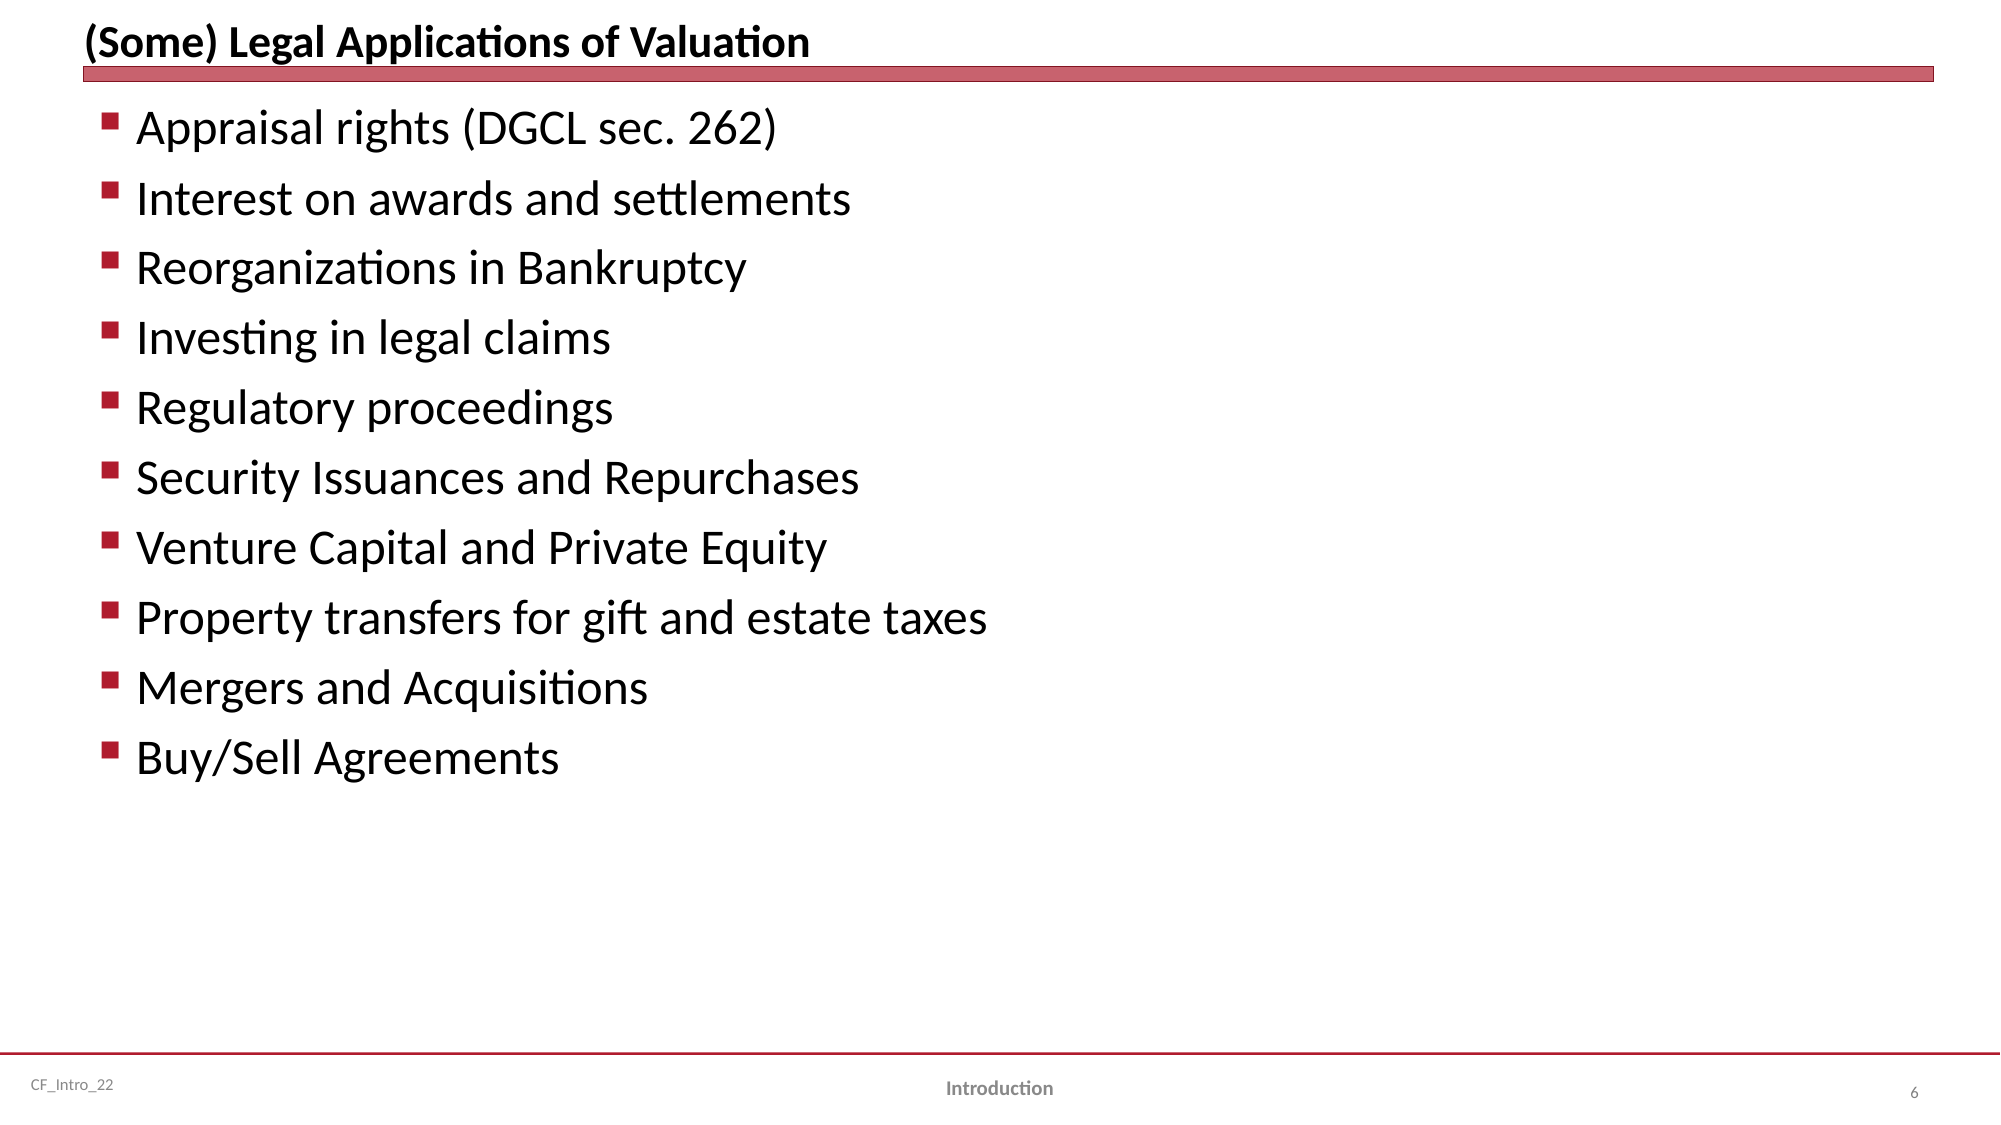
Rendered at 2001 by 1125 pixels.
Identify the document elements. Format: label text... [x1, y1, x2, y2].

title (Some) Legal Applications of Valuation [83, 6, 1935, 67]
slide_number 6 [1834, 1061, 1934, 1122]
footer Introduction [683, 1056, 1317, 1117]
list Appraisal rights (DGCL sec. 262) Interest on awards and settlements Reorganizations in Bankruptcy Investing in legal claims Regulatory proceedings Security Issuances and Repurchases Venture Capital and Private Equity Property transfers for gift and estate taxes Mergers and Acquisitions Buy/Sell Agreements [83, 87, 1934, 1041]
